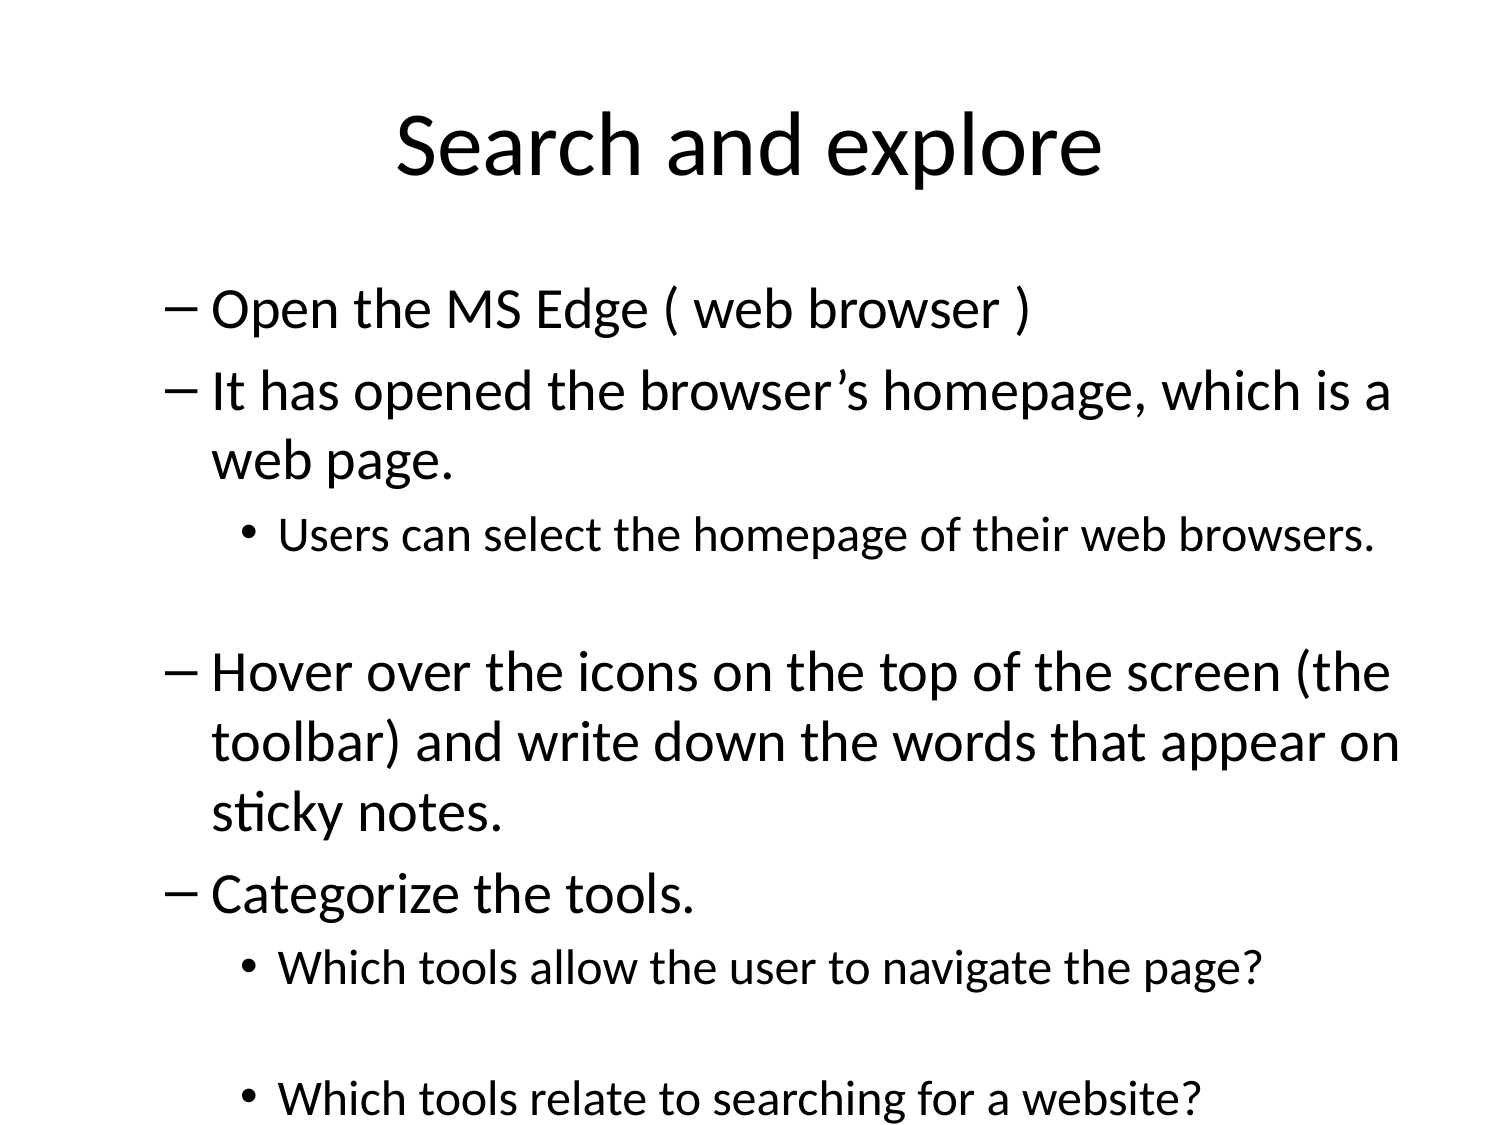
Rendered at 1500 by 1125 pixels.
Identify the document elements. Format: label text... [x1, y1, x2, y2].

title Search and explore [75, 45, 1425, 233]
list Open the MS Edge ( web browser ) It has opened the browser’s homepage, which is a web page. Users can select the homepage of their web browsers. Hover over the icons on the top of the screen (the toolbar) and write down the words that appear on sticky notes. Categorize the tools. Which tools allow the user to navigate the page? Which tools relate to searching for a website? Open and close new tabs. Why would you keep several tabs open? [75, 262, 1425, 1005]
